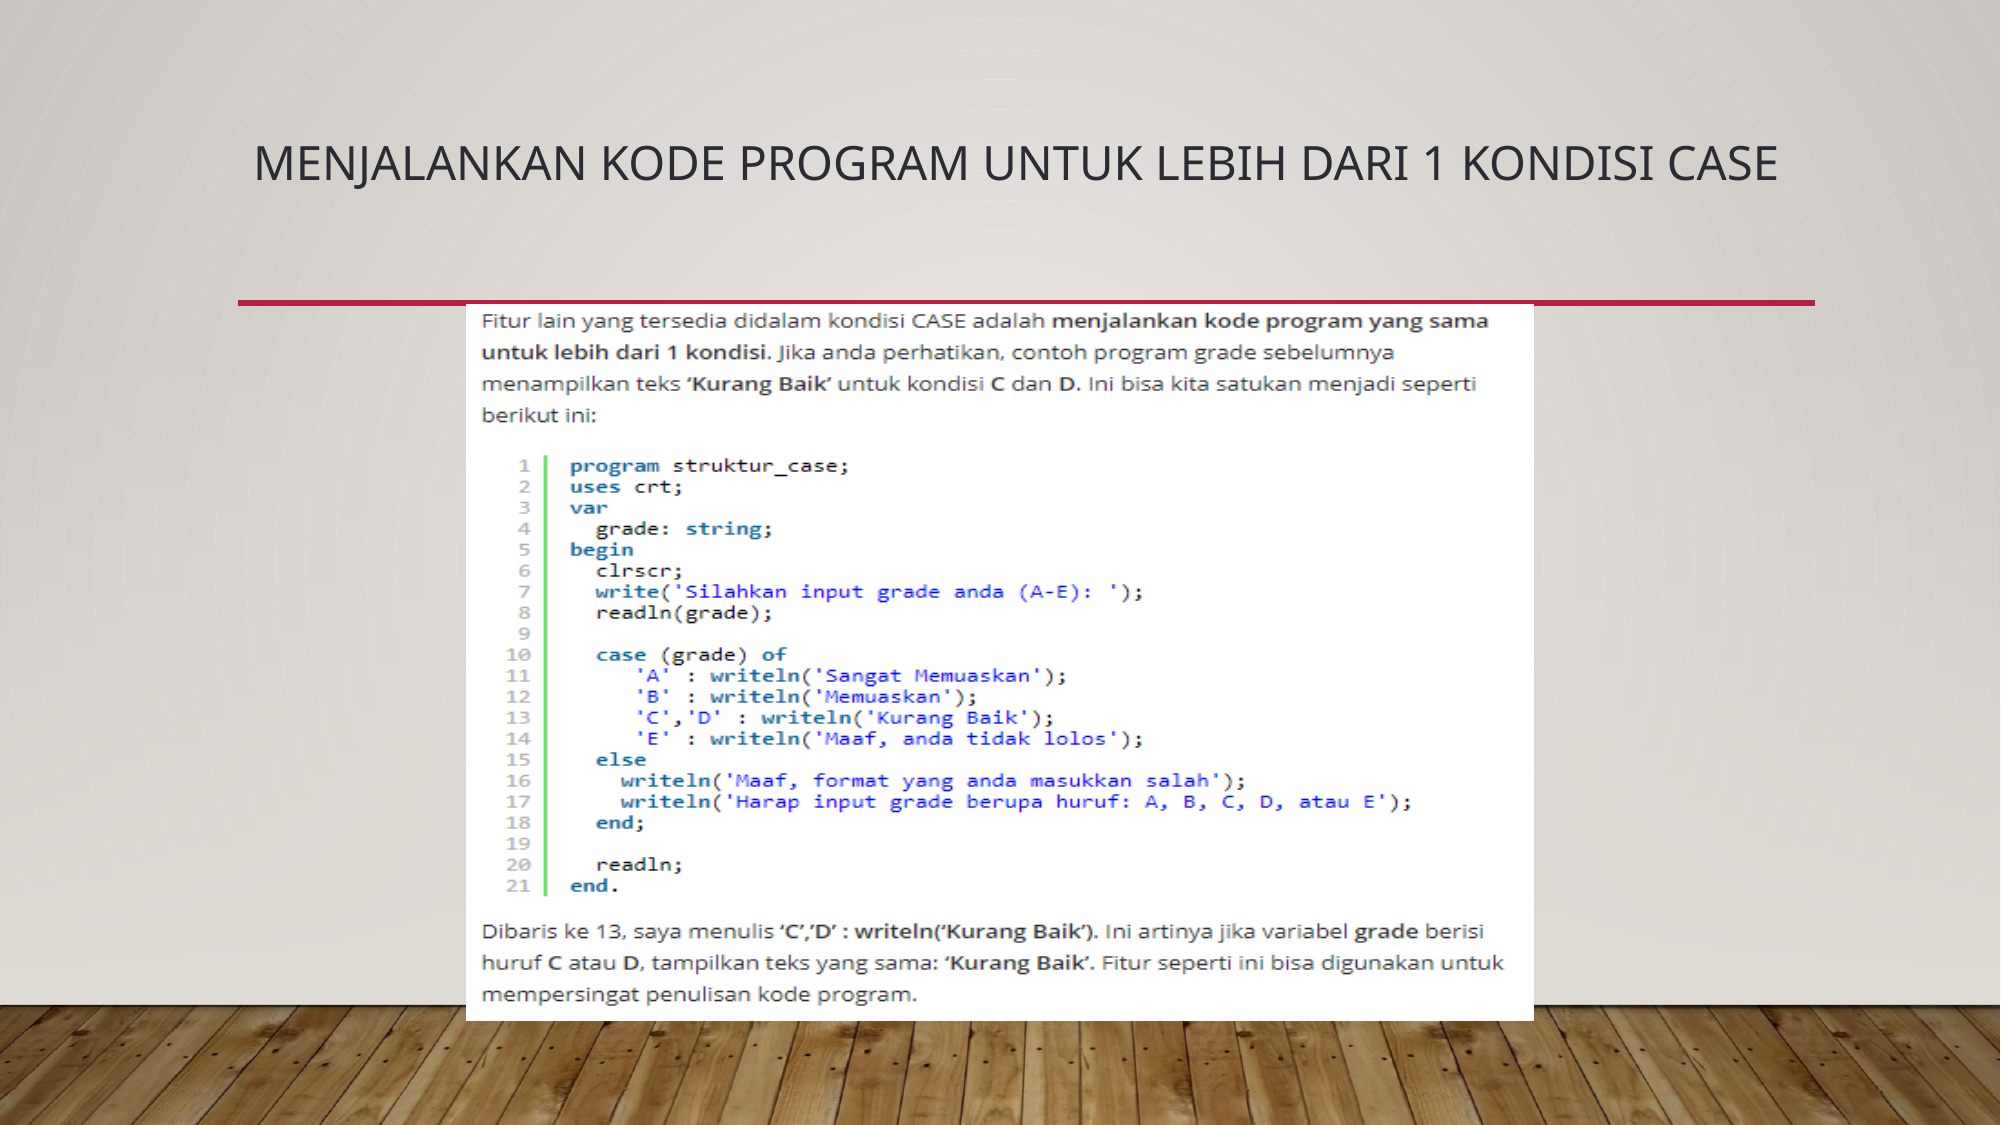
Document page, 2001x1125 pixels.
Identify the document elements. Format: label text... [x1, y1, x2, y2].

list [466, 303, 1534, 1022]
picture [0, 1005, 2000, 1125]
title Menjalankan Kode Program Untuk Lebih dari 1 Kondisi CASE [238, 131, 1814, 305]
